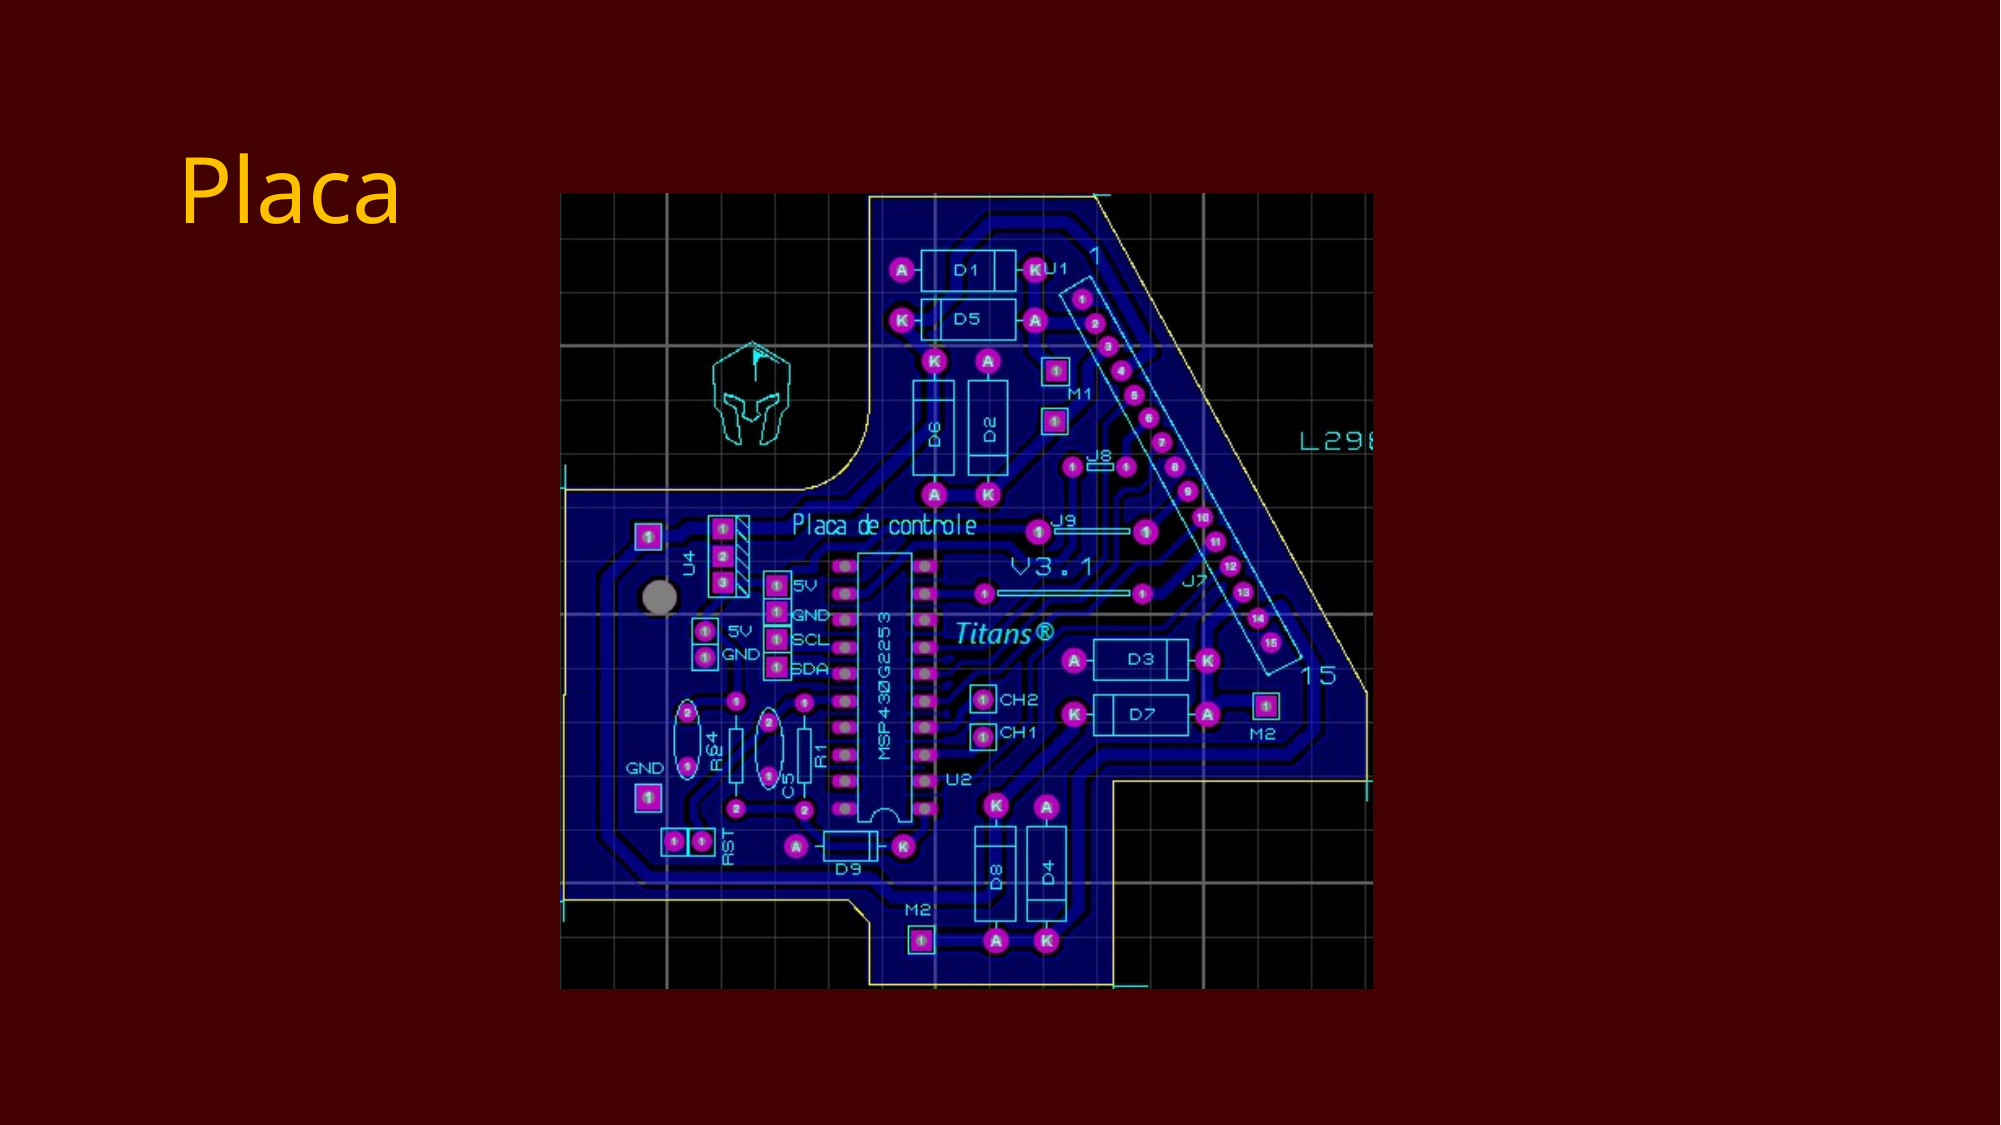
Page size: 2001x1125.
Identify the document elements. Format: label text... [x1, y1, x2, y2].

picture [560, 193, 1373, 989]
text_box Placa [162, 84, 1888, 303]
